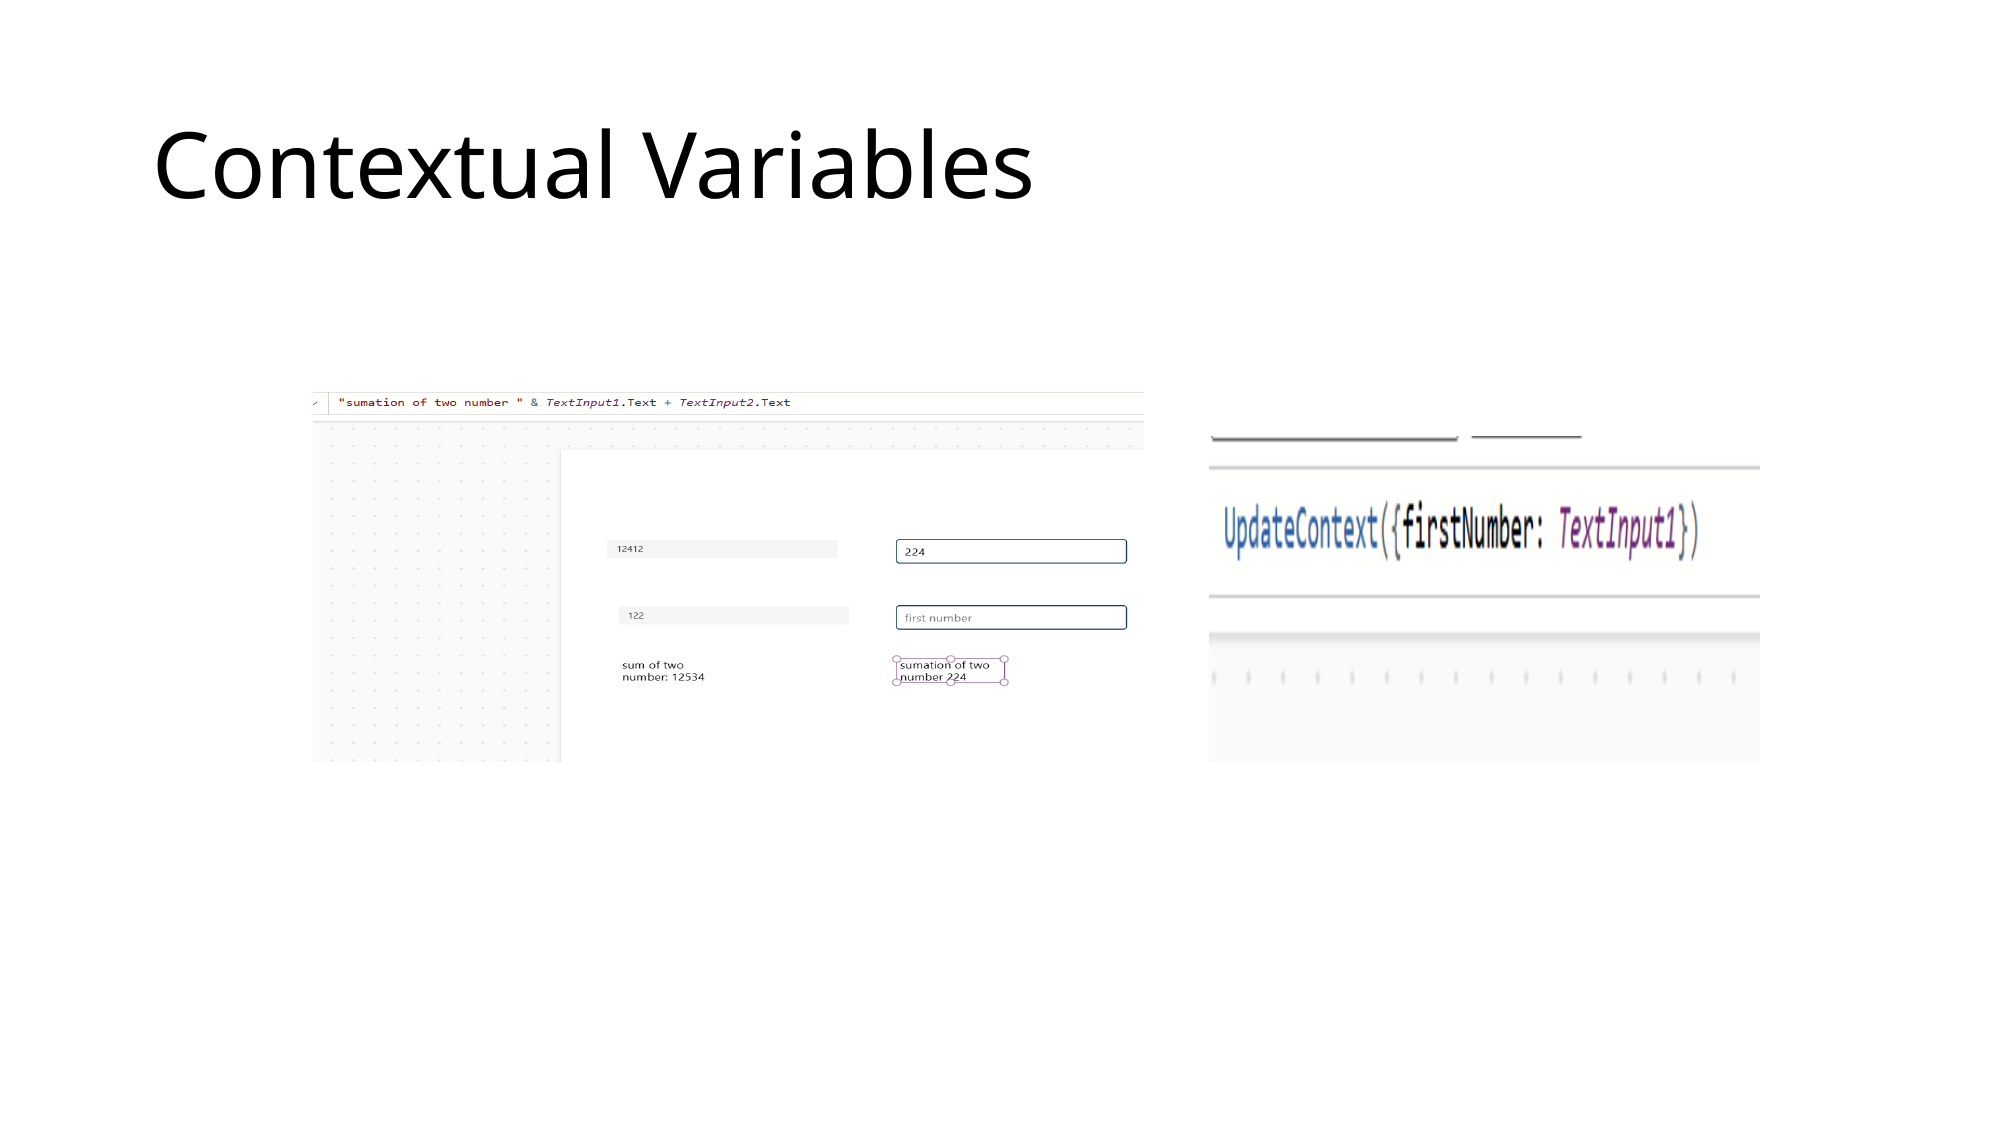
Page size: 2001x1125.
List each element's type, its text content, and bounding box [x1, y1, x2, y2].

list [312, 387, 1145, 763]
title Contextual Variables [137, 59, 1863, 278]
picture [1209, 436, 1760, 763]
